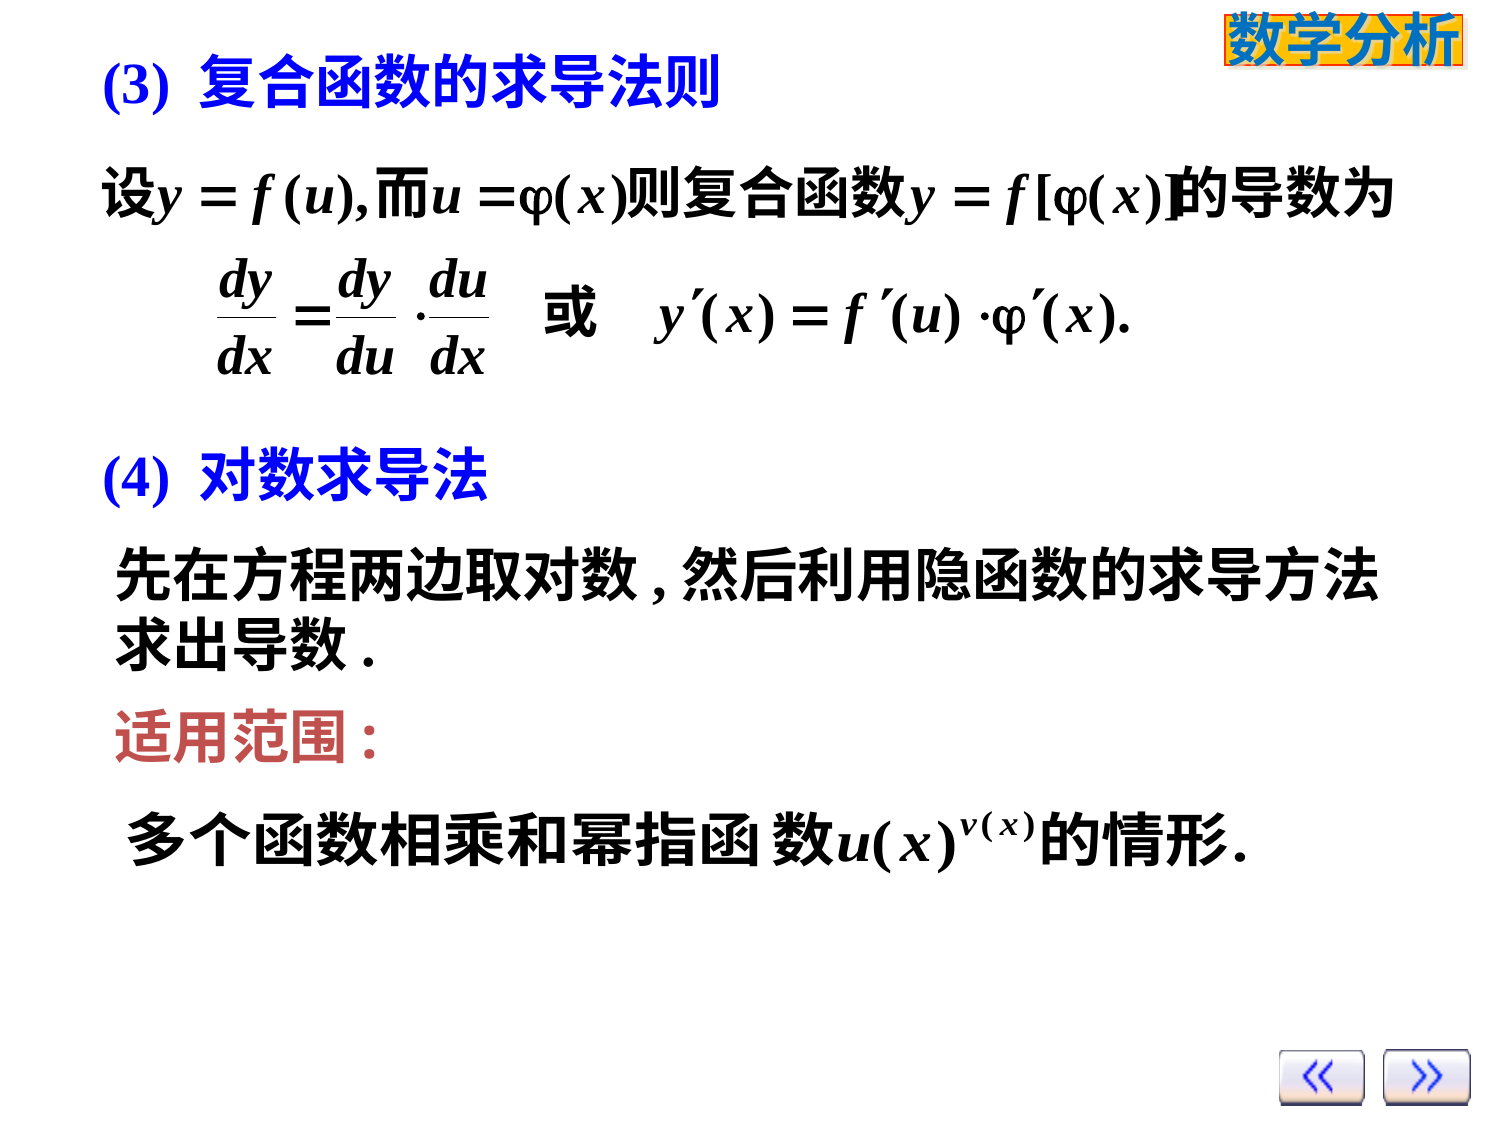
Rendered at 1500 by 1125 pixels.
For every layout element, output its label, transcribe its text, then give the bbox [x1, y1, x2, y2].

picture [1279, 1050, 1365, 1106]
text_box (3) 复合函数的求导法则 [87, 37, 1263, 123]
text_box (4) 对数求导法 [87, 430, 1263, 516]
text_box 先在方程两边取对数,然后利用隐函数的求导方法求出导数. [99, 530, 1400, 686]
text_box 适用范围: [99, 692, 488, 778]
text_box [1341, 1033, 1455, 1096]
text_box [124, 803, 1251, 881]
picture [1383, 1049, 1471, 1106]
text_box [99, 162, 1401, 381]
